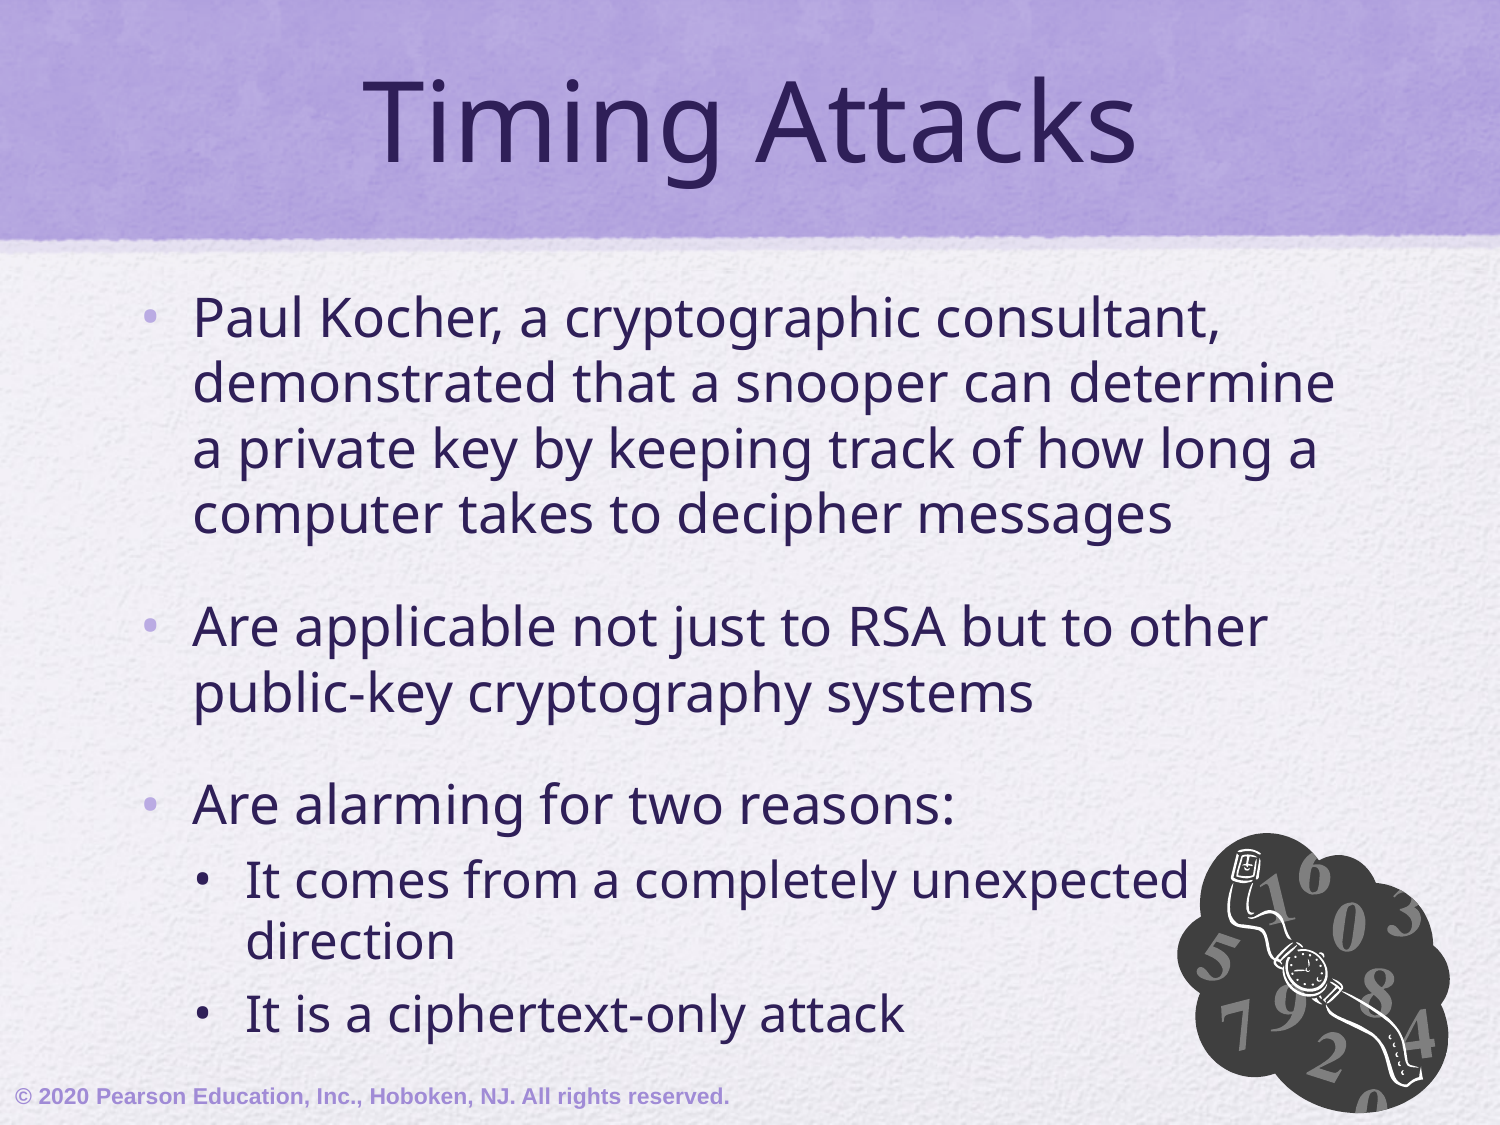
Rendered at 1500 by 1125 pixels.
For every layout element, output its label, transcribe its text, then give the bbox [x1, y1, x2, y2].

footer © 2020 Pearson Education, Inc., Hoboken, NJ. All rights reserved. [0, 1065, 850, 1125]
title Timing Attacks [129, 6, 1373, 239]
list Paul Kocher, a cryptographic consultant, demonstrated that a snooper can determine a private key by keeping track of how long a computer takes to decipher messages Are applicable not just to RSA but to other public-key cryptography systems Are alarming for two reasons: It comes from a completely unexpected direction It is a ciphertext-only attack [124, 274, 1368, 1062]
picture [0, 225, 1500, 1125]
